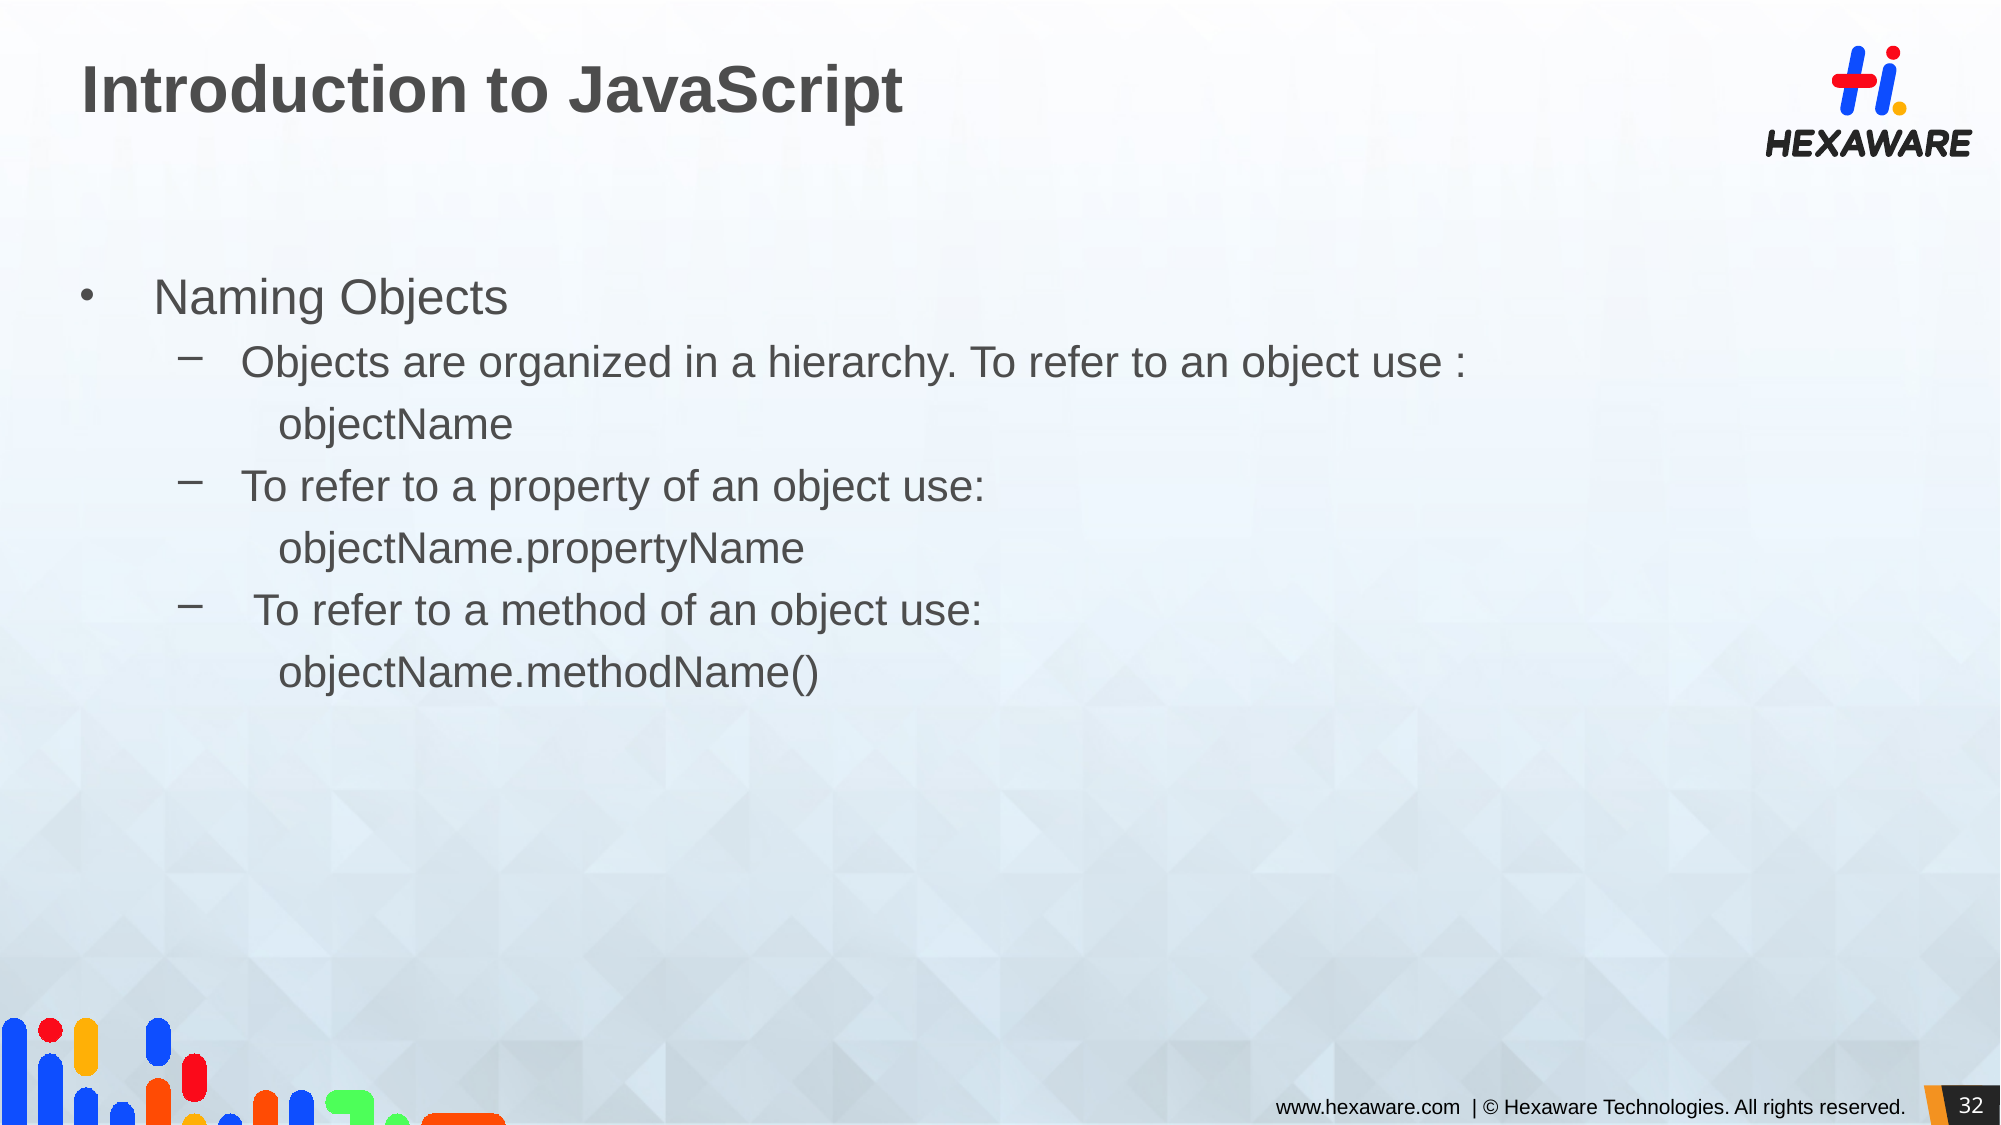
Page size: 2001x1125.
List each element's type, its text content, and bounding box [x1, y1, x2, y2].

list Naming Objects Objects are organized in a hierarchy. To refer to an object use : objectName To refer to a property of an object use: objectName.propertyName To refer to a method of an object use: objectName.methodName() [67, 258, 1933, 1062]
picture [0, 0, 2001, 1125]
title Introduction to JavaScript [70, 35, 1521, 136]
